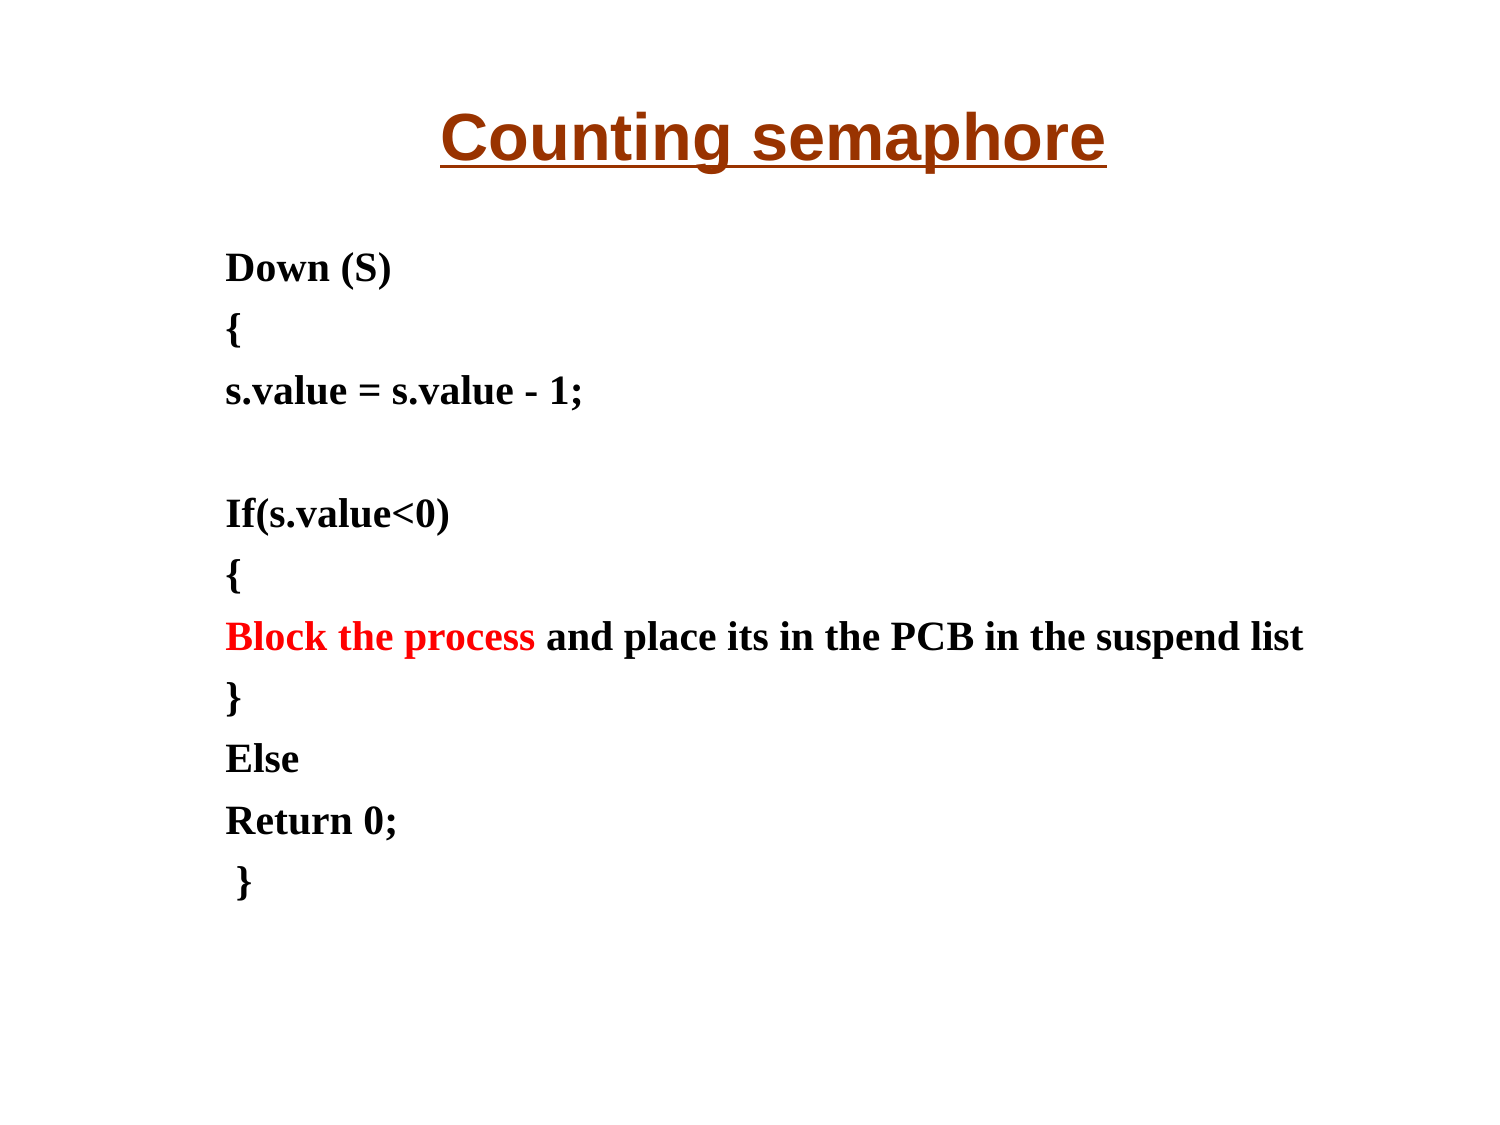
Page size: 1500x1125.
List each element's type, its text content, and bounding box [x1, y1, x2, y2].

title Counting semaphore [112, 37, 1436, 182]
list Down (S) { s.value = s.value - 1; If(s.value<0) { Block the process and place its in the PCB in the suspend list } Else Return 0; } [135, 237, 1340, 944]
